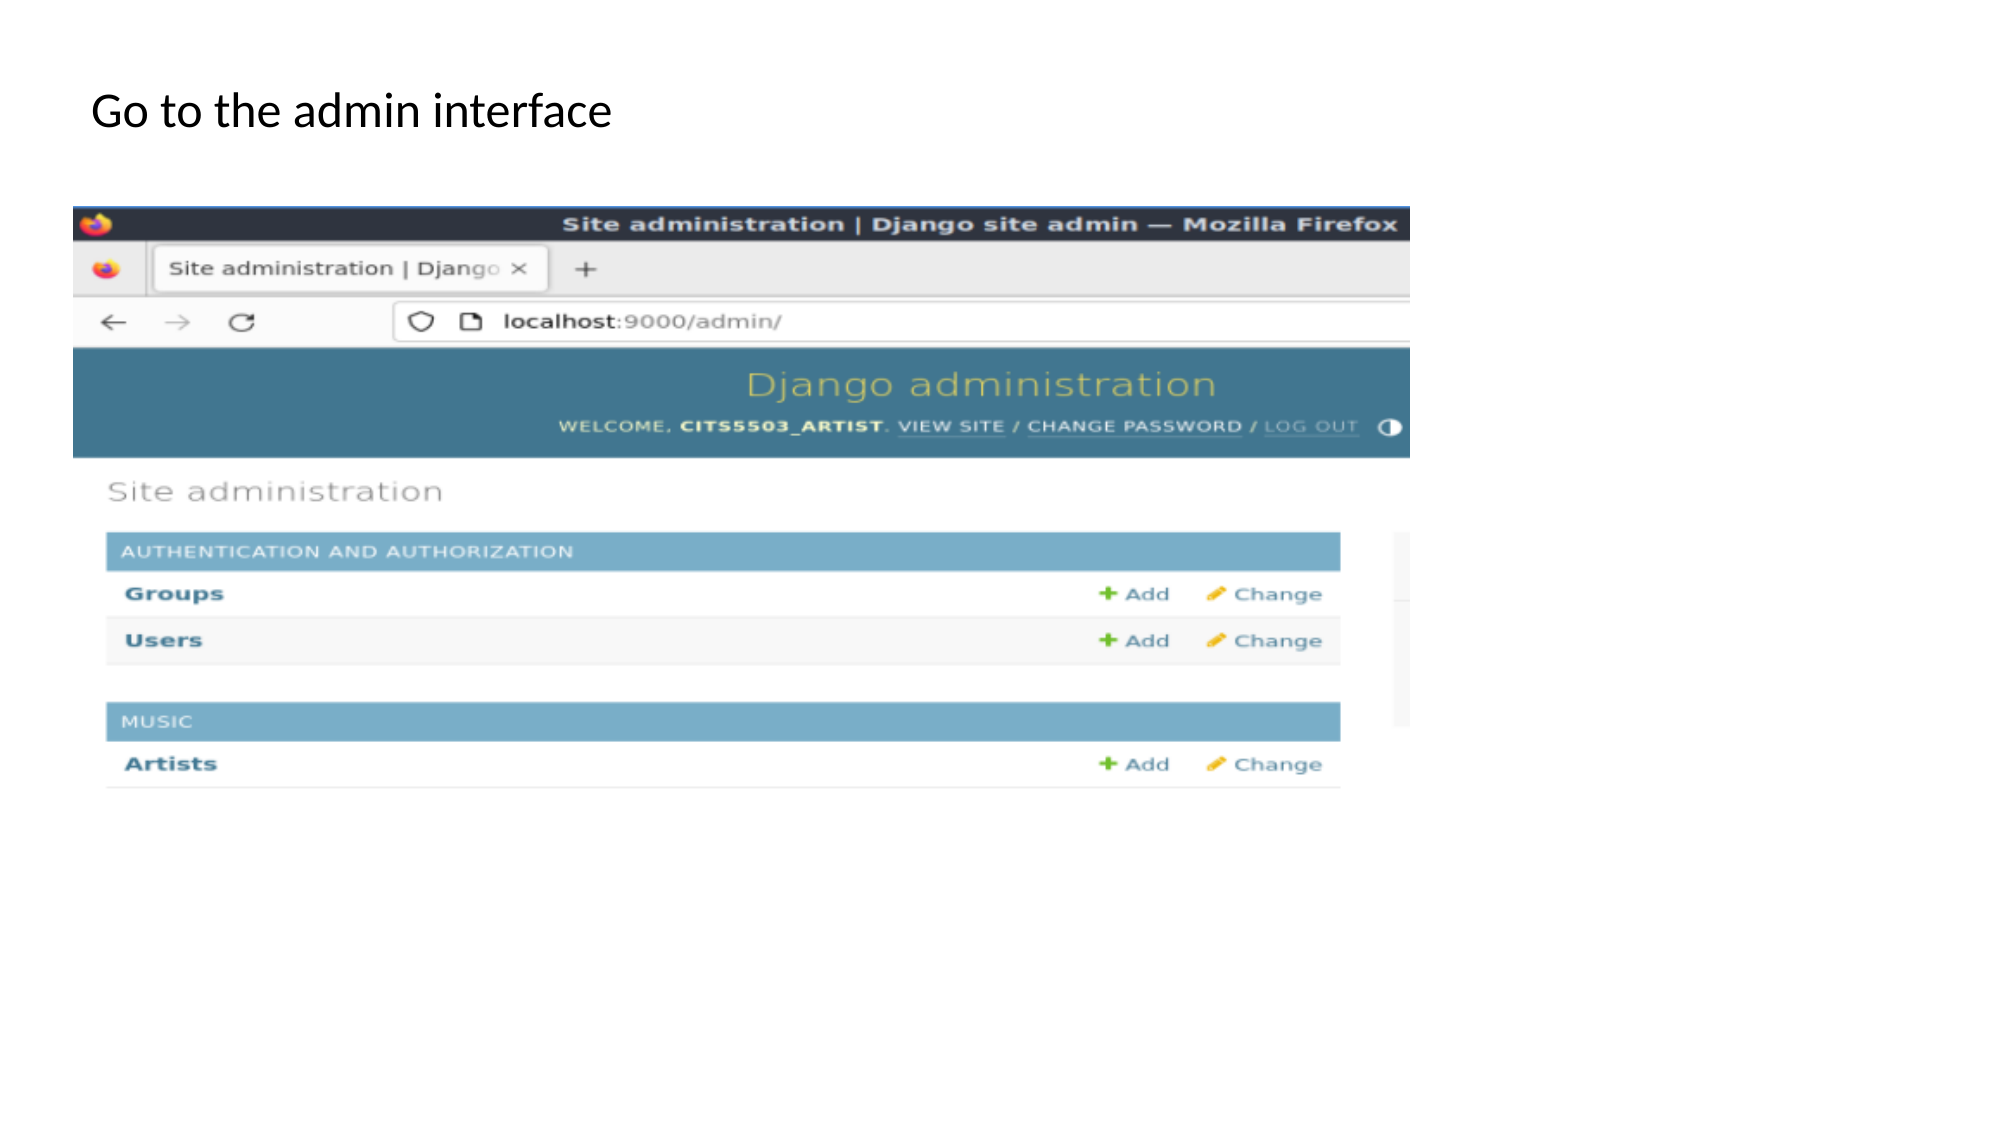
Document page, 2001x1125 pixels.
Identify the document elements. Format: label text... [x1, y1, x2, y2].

picture [73, 206, 1410, 799]
text_box Go to the admin interface [76, 56, 1228, 158]
